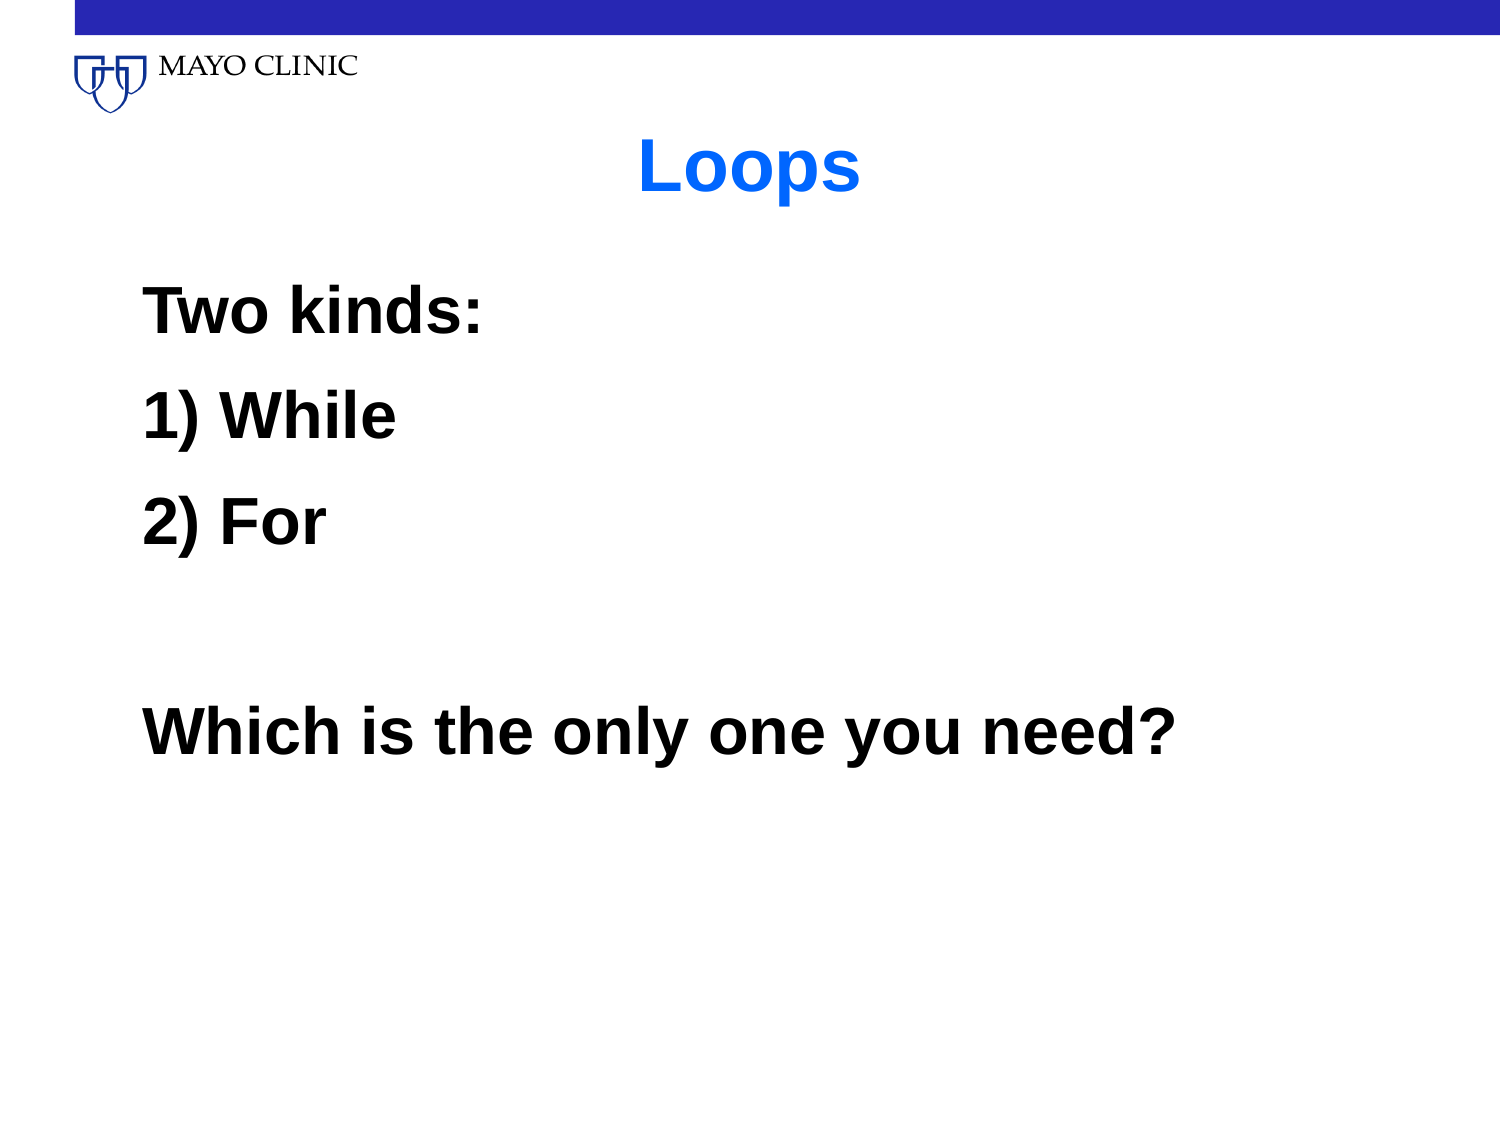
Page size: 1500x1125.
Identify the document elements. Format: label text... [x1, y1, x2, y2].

title Loops [112, 118, 1388, 308]
picture [65, 46, 366, 122]
list Two kinds: 1) While 2) For Which is the only one you need? [127, 268, 1403, 1019]
